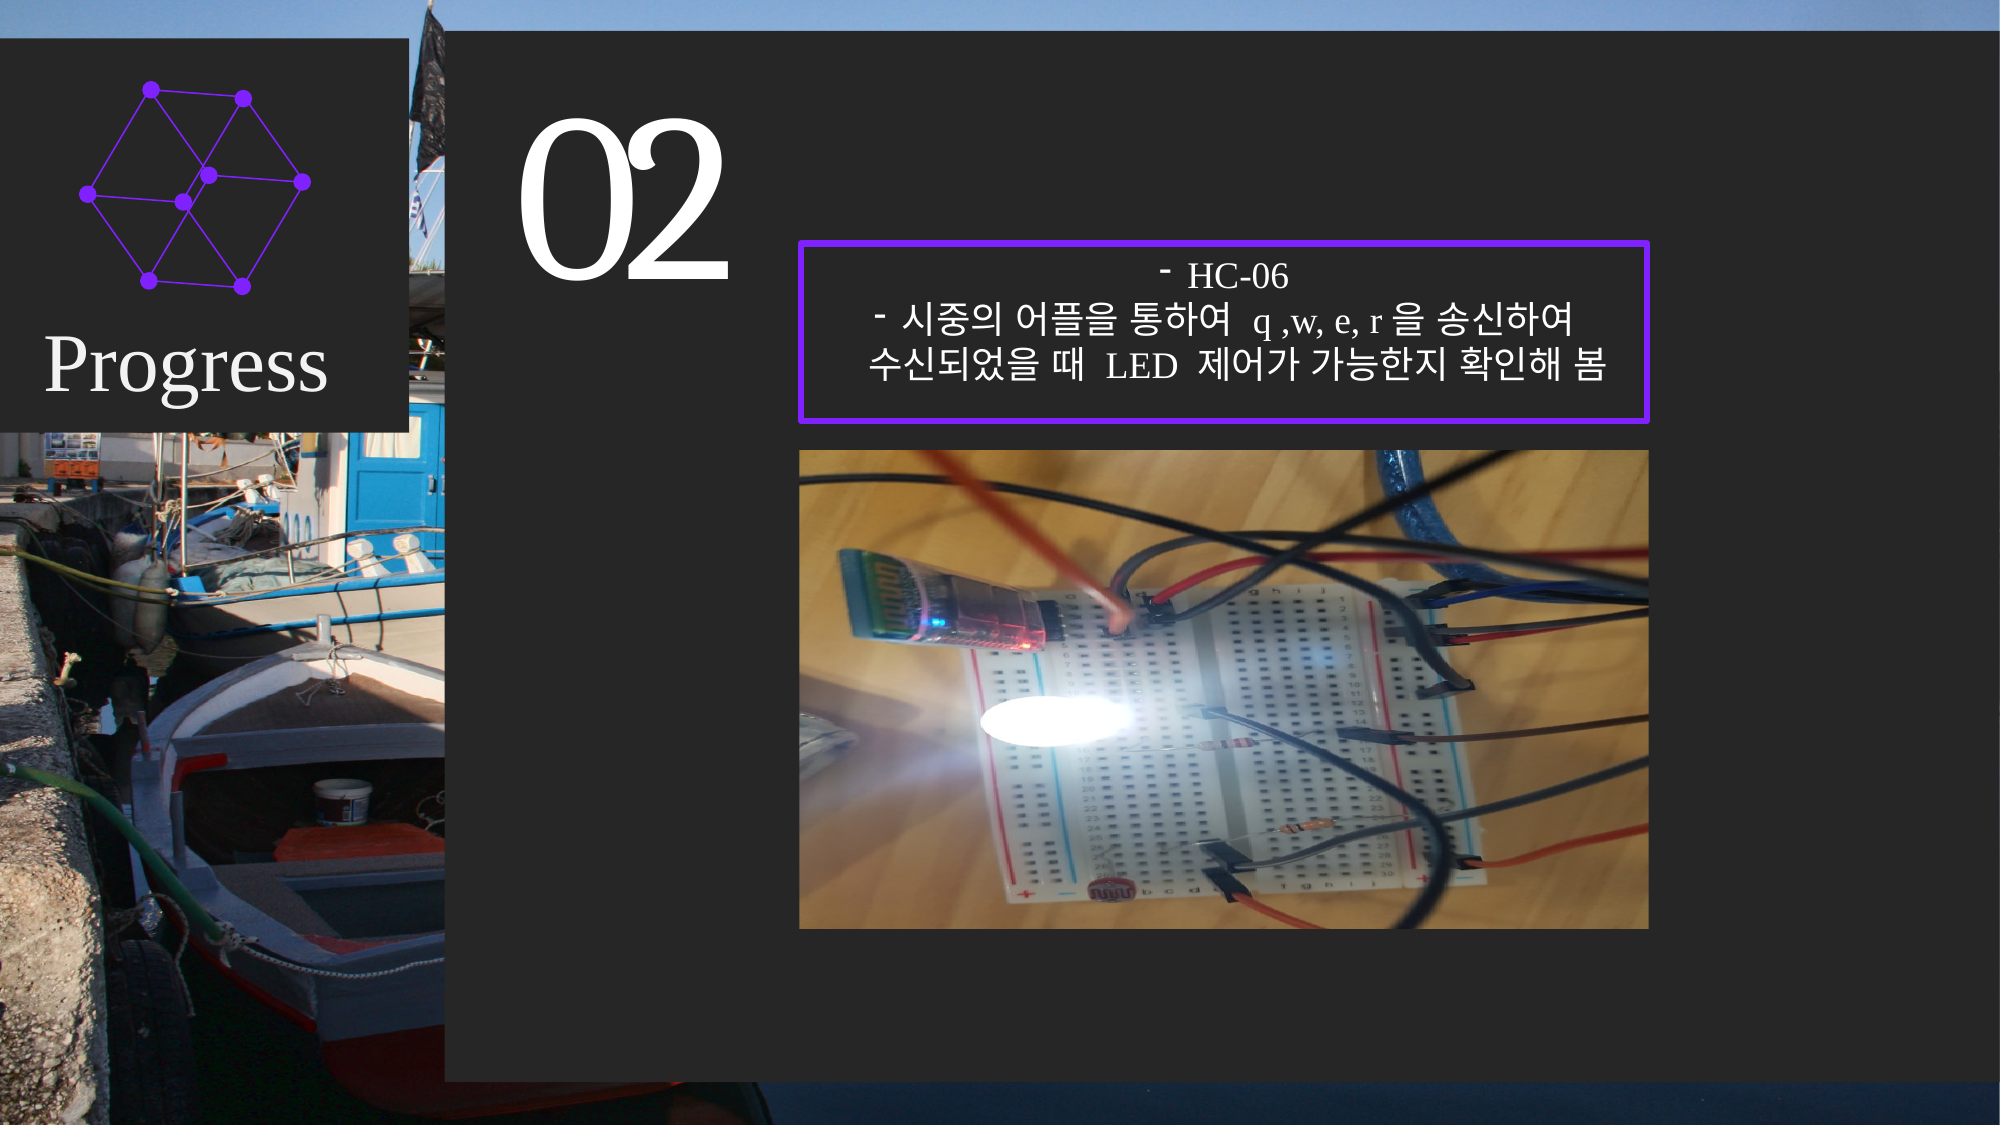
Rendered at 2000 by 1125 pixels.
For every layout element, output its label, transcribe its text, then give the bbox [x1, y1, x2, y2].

text_box 02 [500, 32, 811, 335]
picture [0, 0, 2000, 1125]
text_box HC-06 시중의 어플을 통하여 q ,w, e, r을 송신하여 수신되었을 때 LED 제어가 가능한지 확인해 봄 [801, 243, 1648, 421]
text_box Progress [28, 301, 346, 416]
text_box [0, 36, 411, 435]
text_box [87, 74, 303, 303]
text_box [798, 449, 1650, 929]
text_box [443, 29, 2000, 1084]
